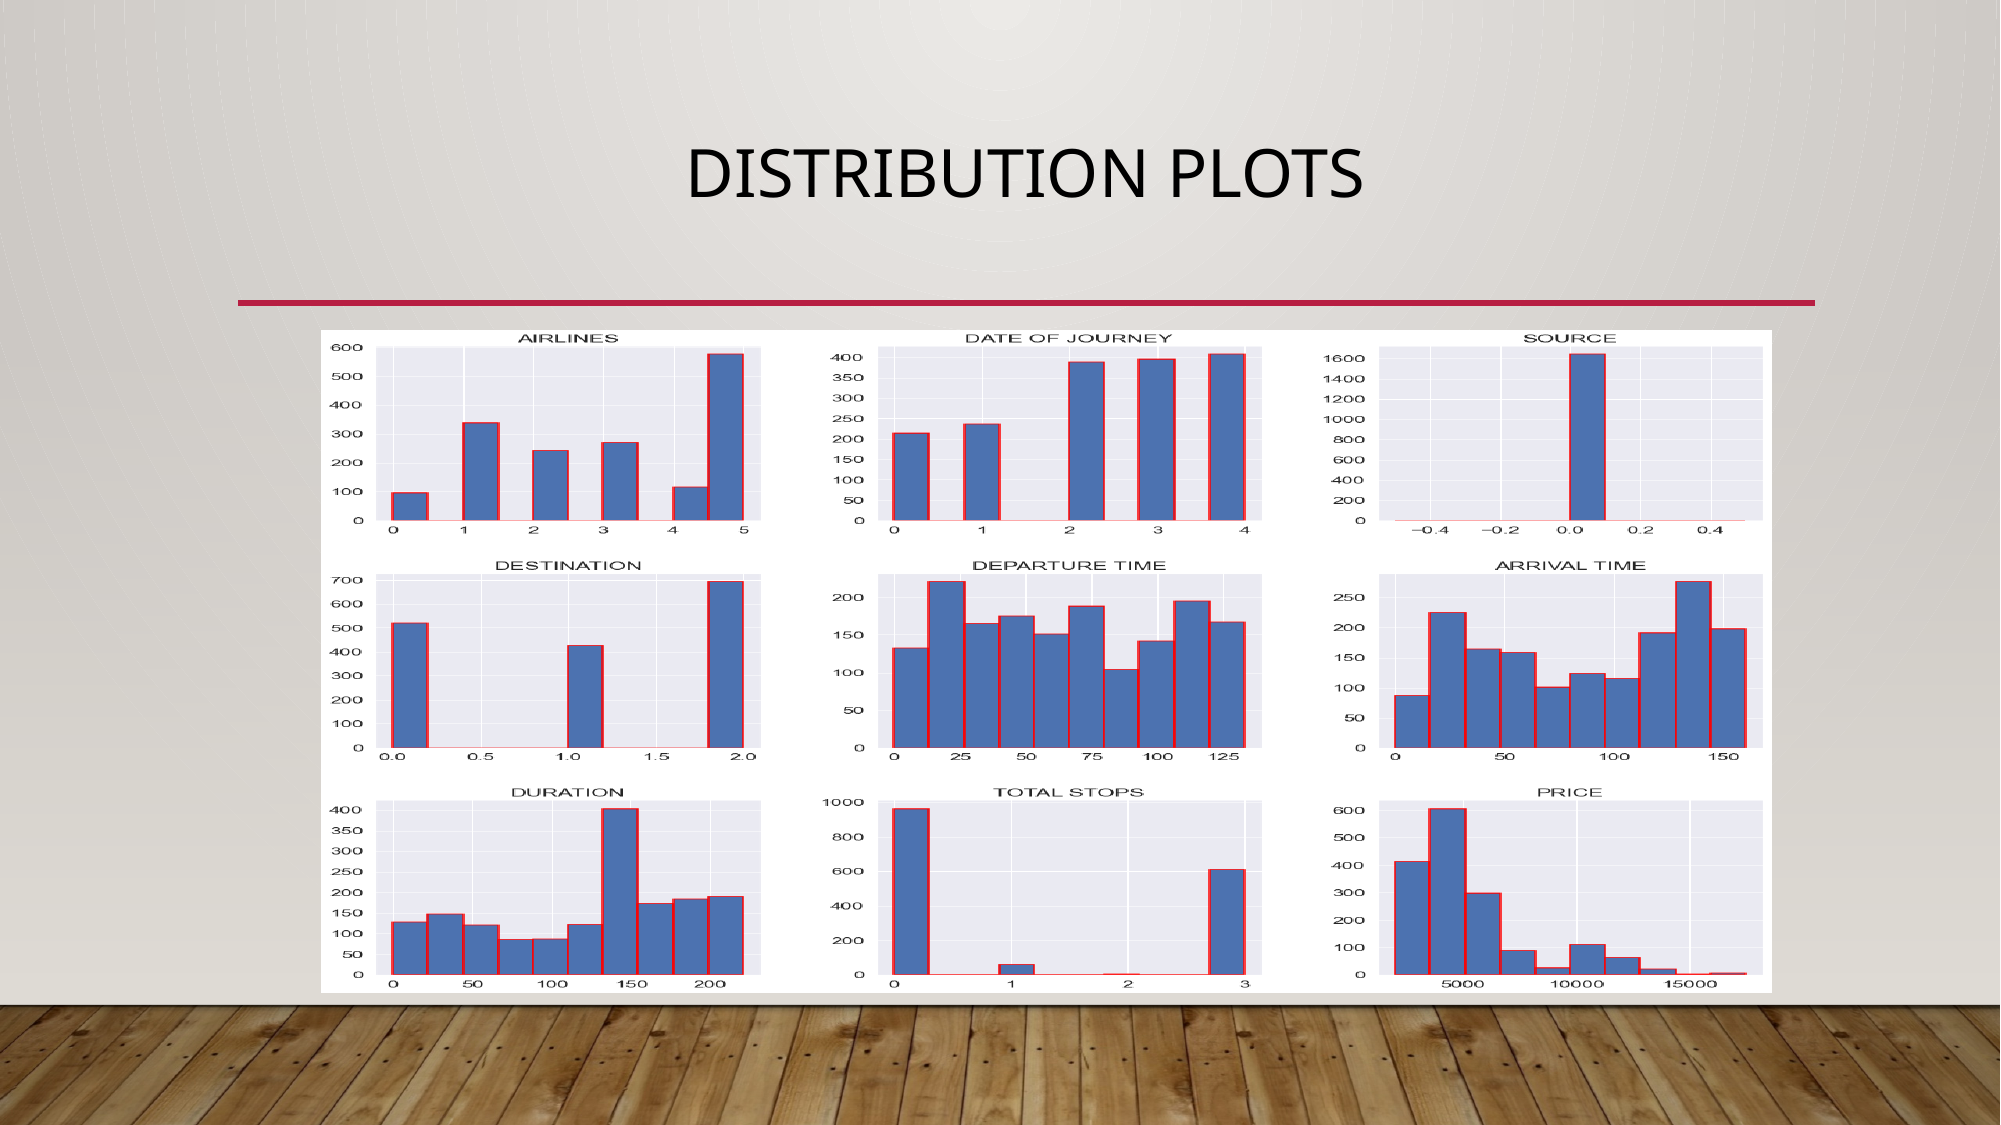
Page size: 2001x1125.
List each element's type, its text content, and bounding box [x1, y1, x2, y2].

title Distribution plots [238, 131, 1814, 305]
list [320, 330, 1773, 994]
picture [0, 1005, 2000, 1125]
